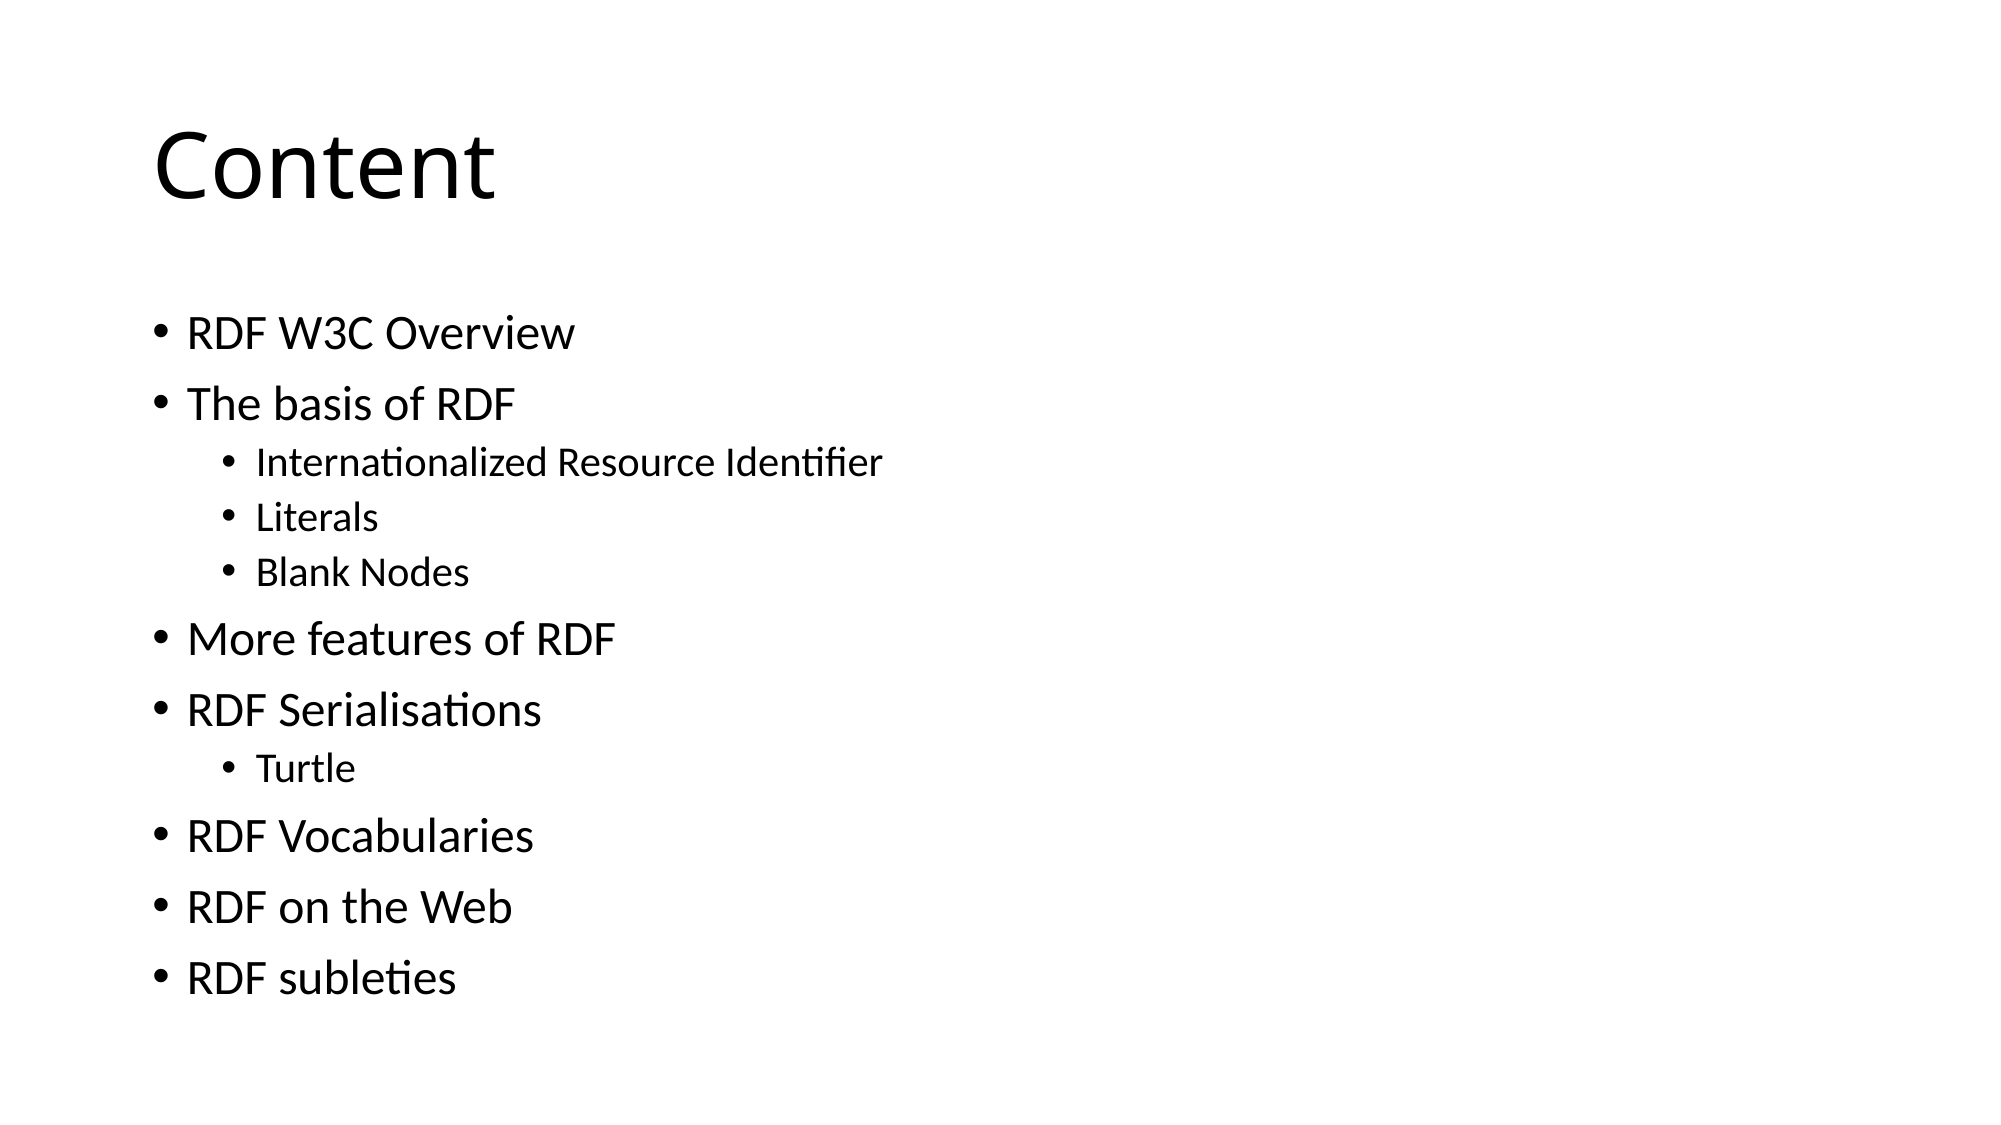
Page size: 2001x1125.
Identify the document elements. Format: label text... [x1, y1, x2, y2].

list RDF W3C Overview The basis of RDF Internationalized Resource Identifier Literals Blank Nodes More features of RDF RDF Serialisations Turtle RDF Vocabularies RDF on the Web RDF subleties [137, 299, 1863, 1014]
title Content [137, 59, 1863, 278]
